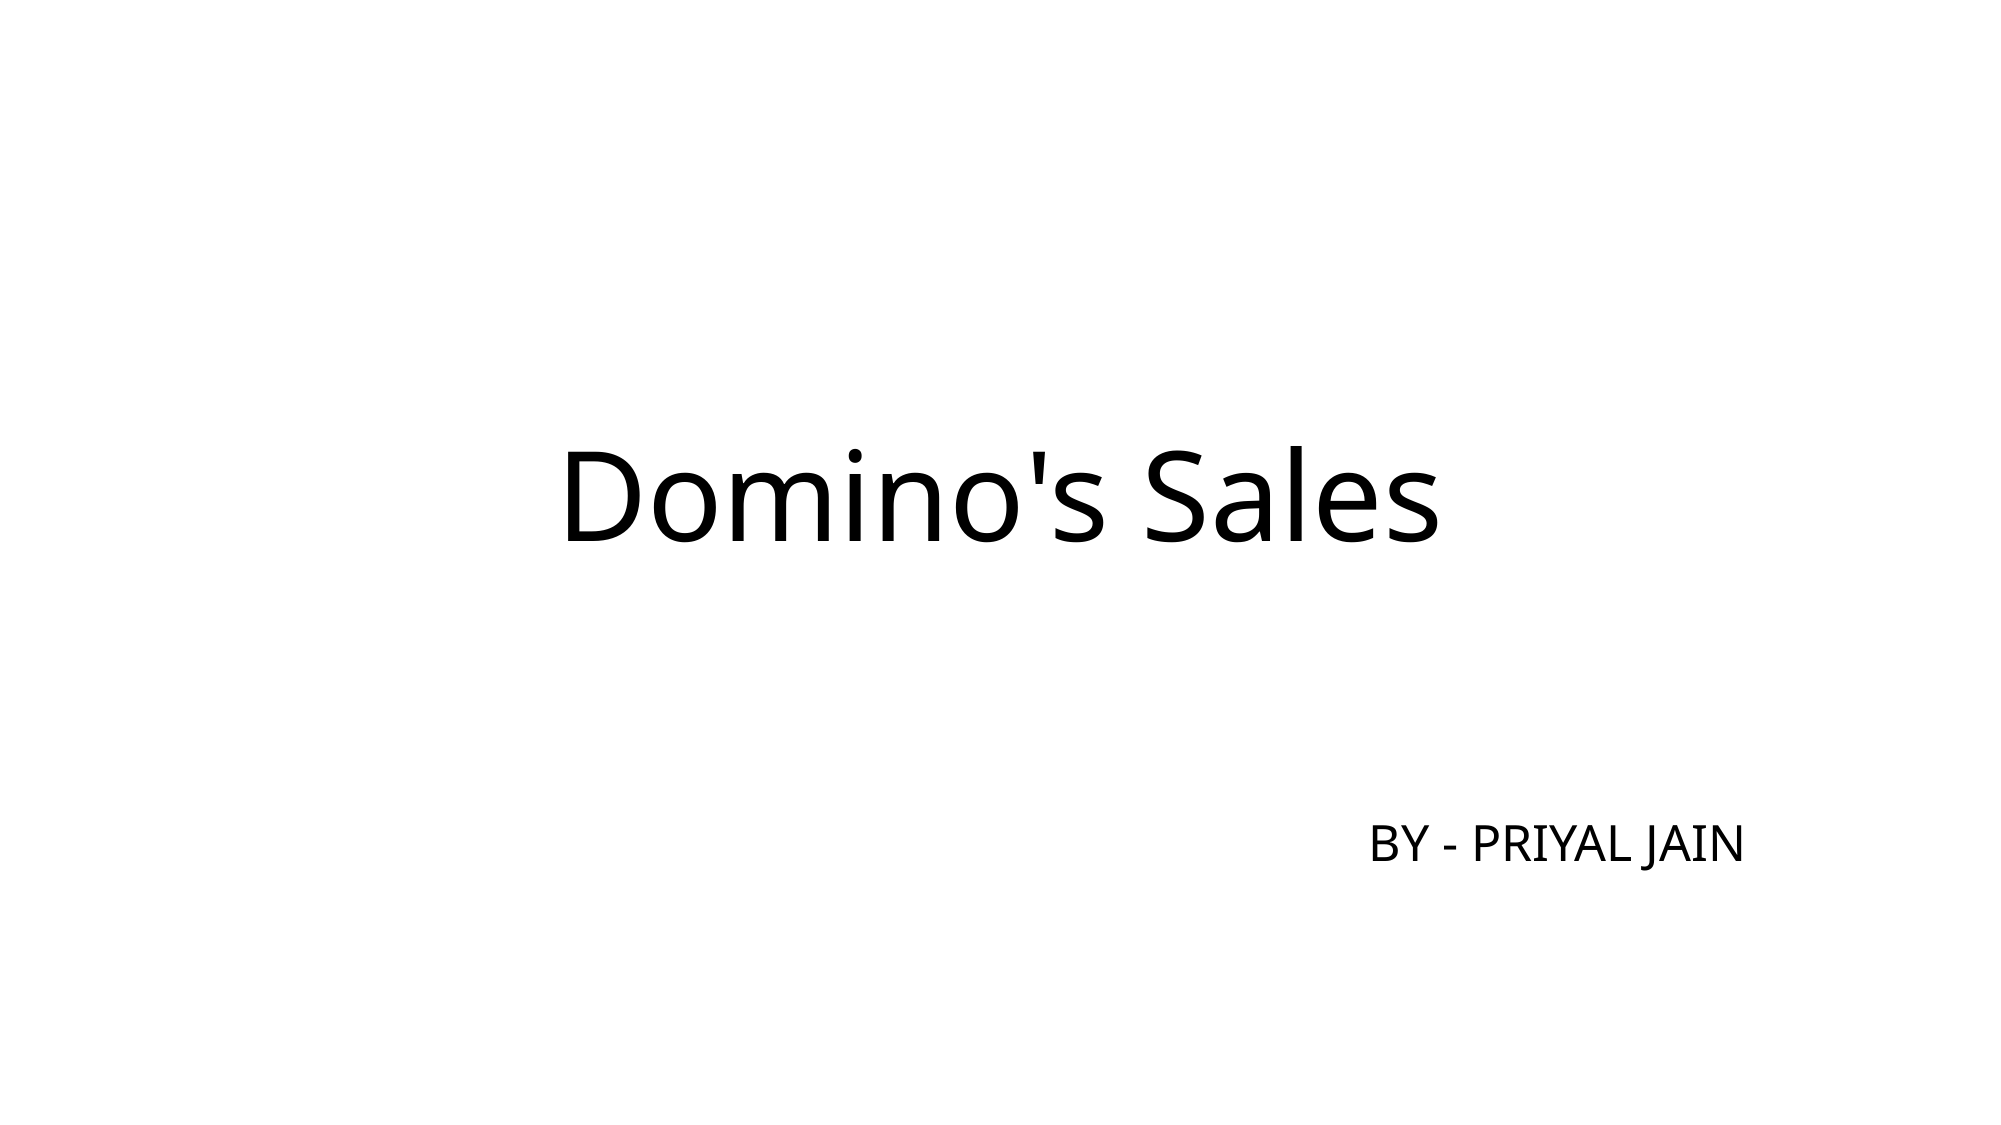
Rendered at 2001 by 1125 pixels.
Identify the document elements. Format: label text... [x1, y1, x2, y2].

title Domino's Sales [249, 184, 1750, 576]
subtitle BY - PRIYAL JAIN [1192, 811, 1923, 999]
